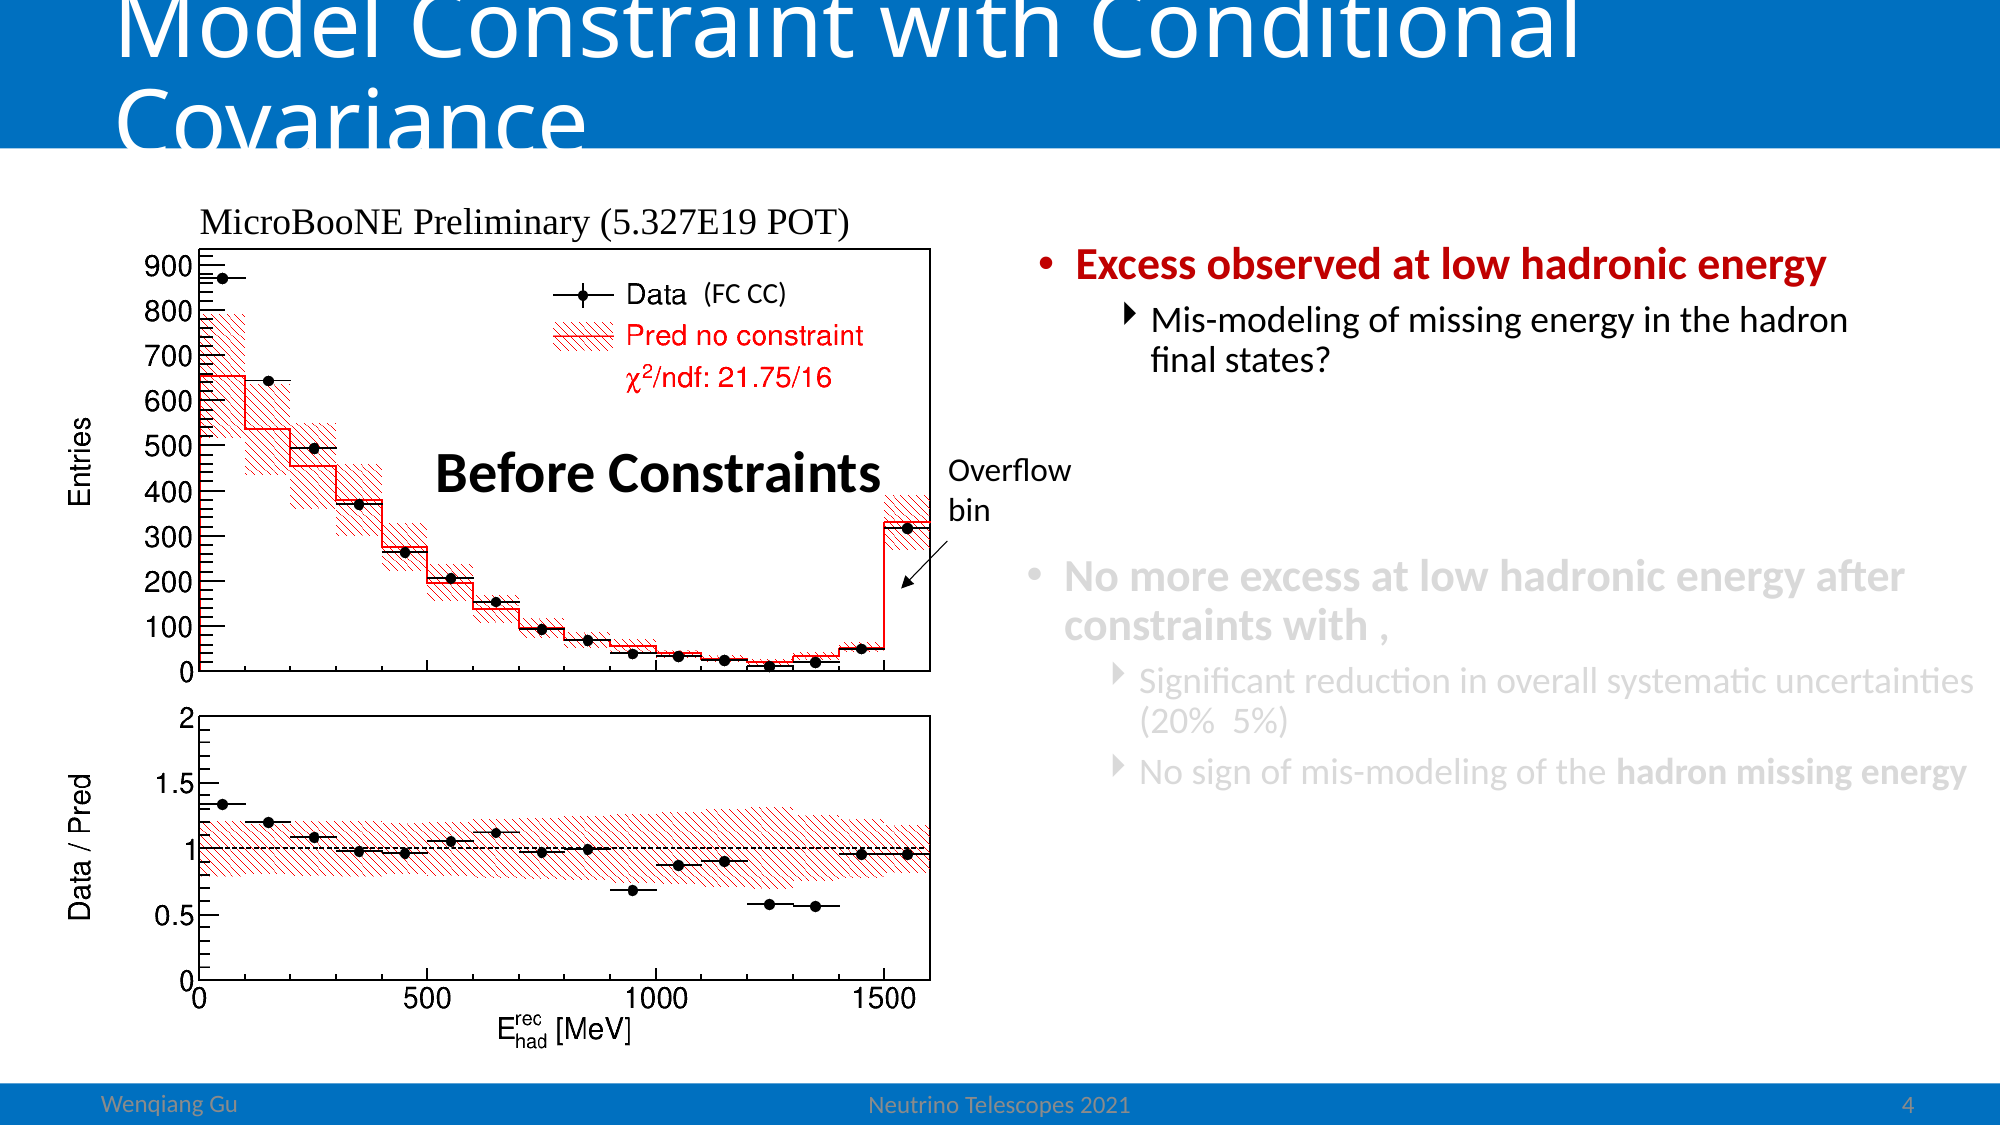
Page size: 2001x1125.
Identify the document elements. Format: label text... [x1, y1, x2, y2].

footer Neutrino Telescopes 2021 [662, 1085, 1338, 1123]
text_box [53, 189, 1128, 1071]
title Model Constraint with Conditional Covariance [99, 19, 1901, 135]
list Excess observed at low hadronic energy Mis-modeling of missing energy in the hadron final states? [1128, 232, 1918, 492]
slide_number Wenqiang Gu [85, 1083, 573, 1123]
slide_number 4 [1480, 1083, 1930, 1123]
